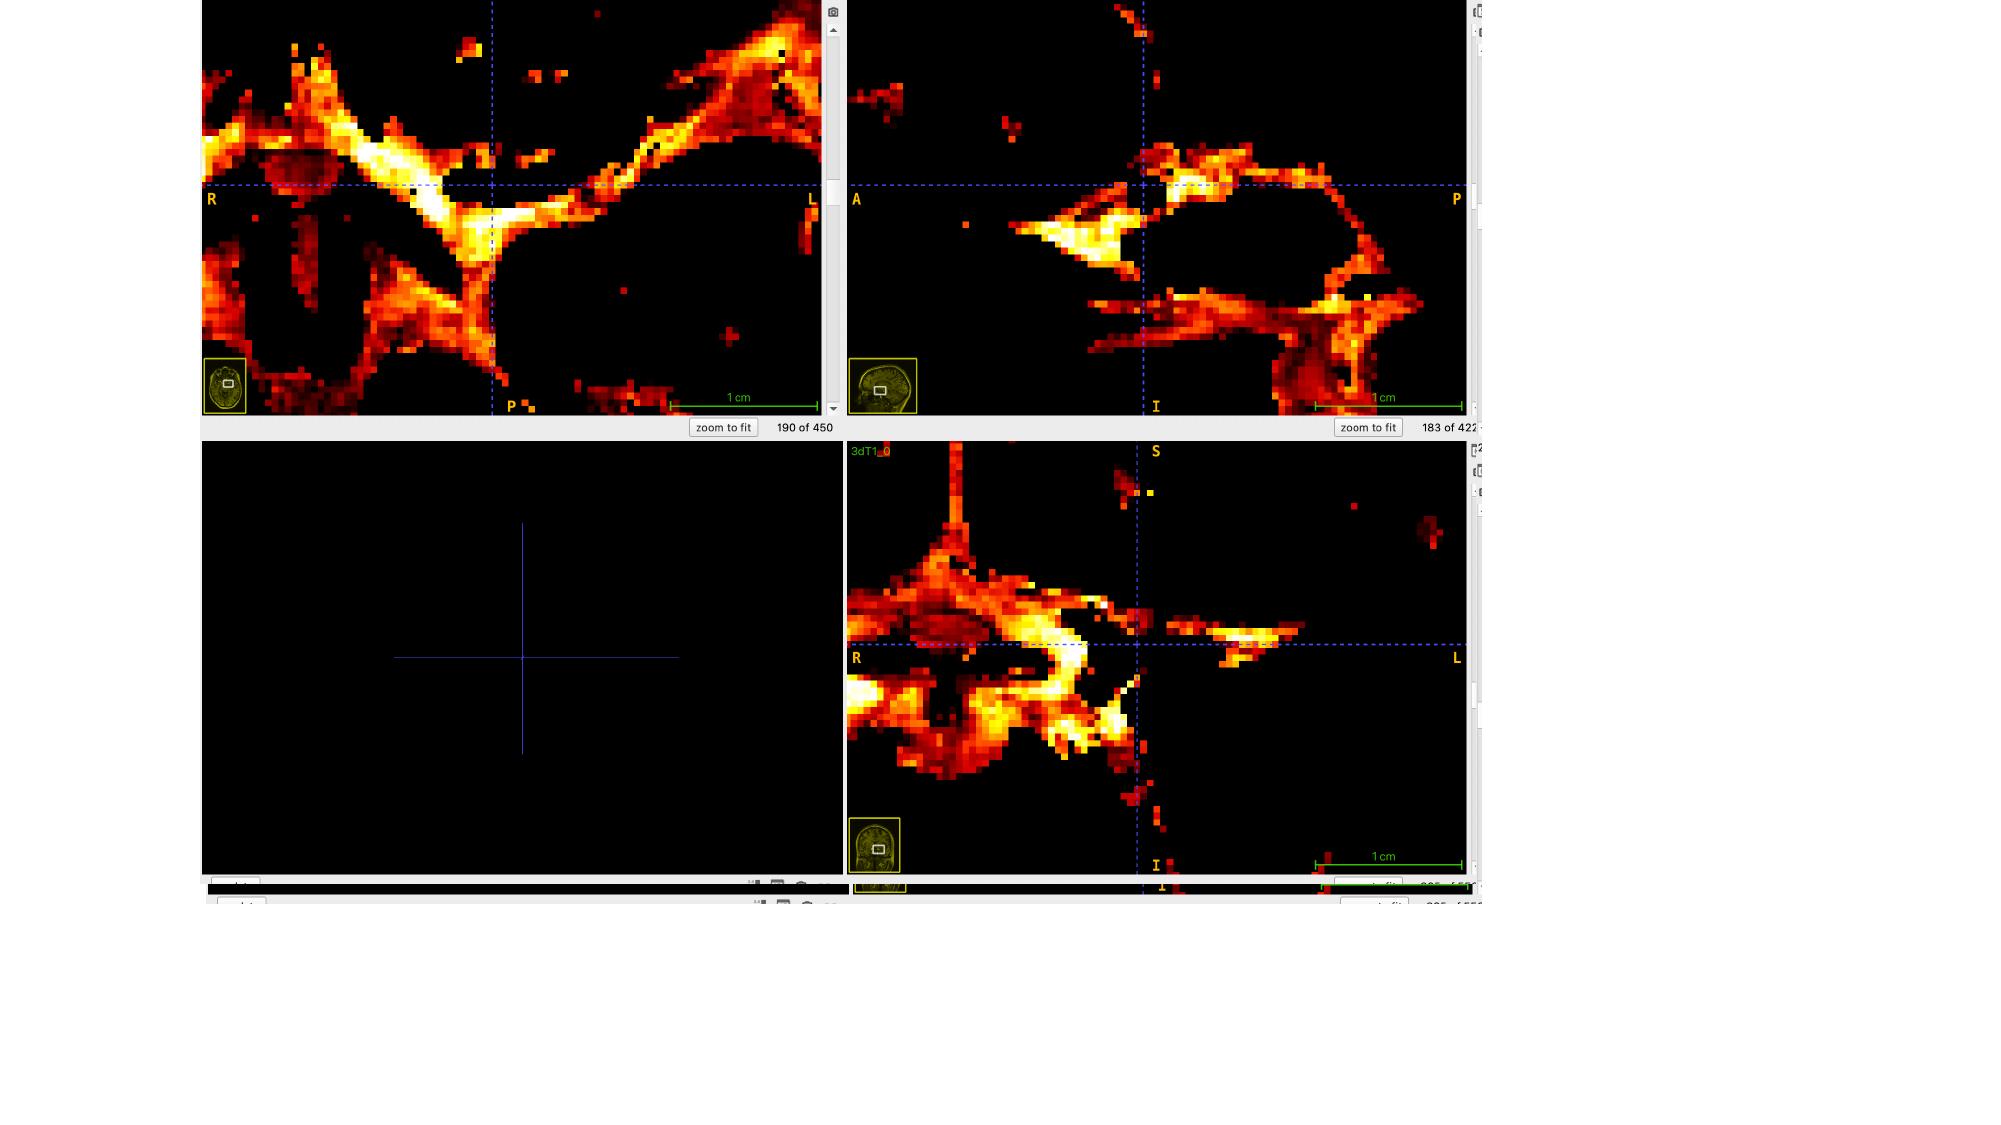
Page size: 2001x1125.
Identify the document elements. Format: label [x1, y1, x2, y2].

picture [200, 0, 1482, 905]
